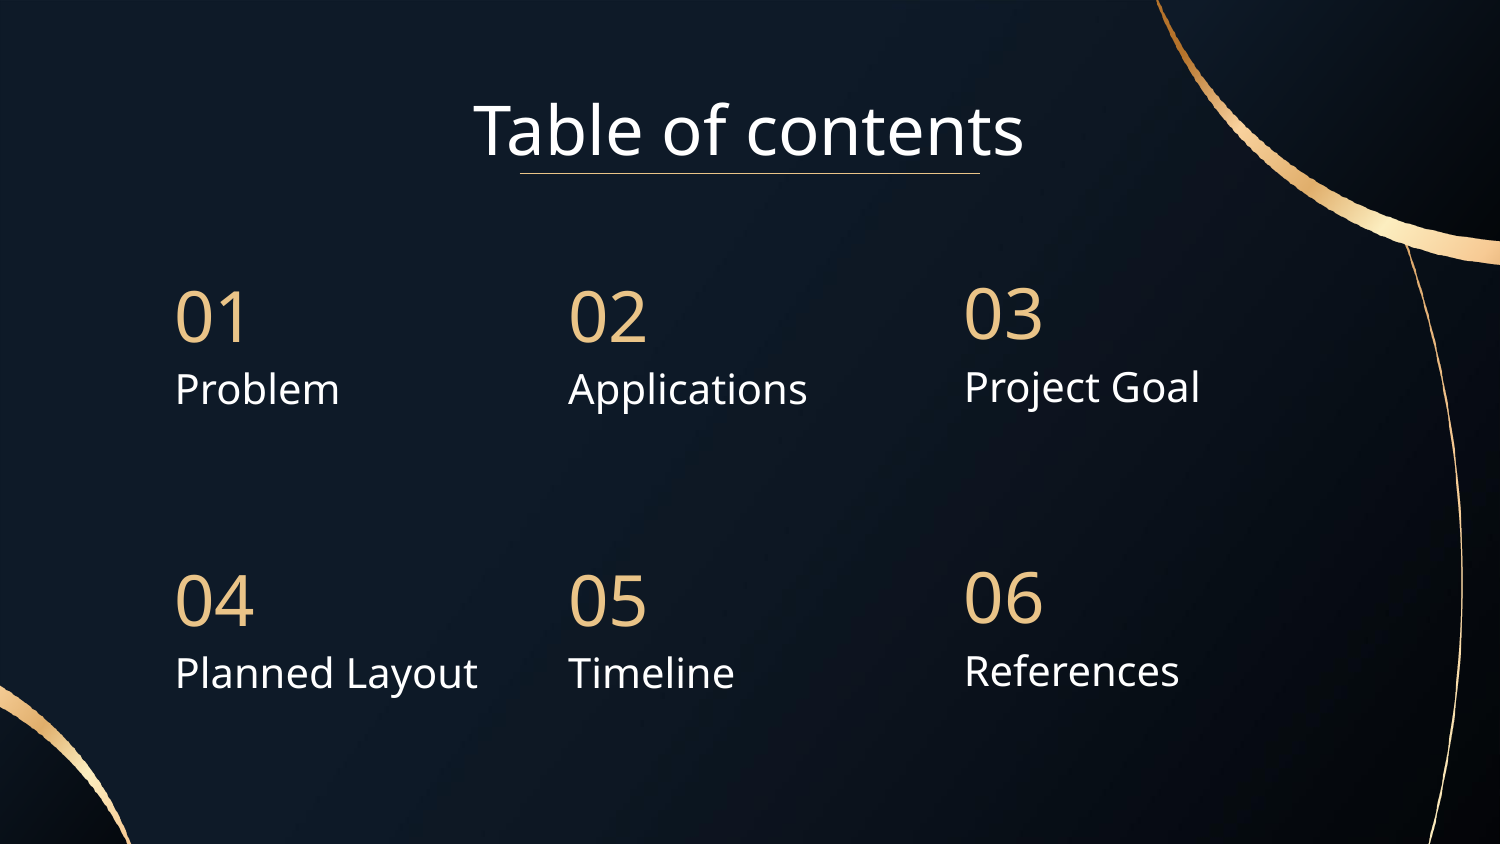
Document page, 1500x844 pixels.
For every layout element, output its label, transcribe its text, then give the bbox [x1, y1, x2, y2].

title 03 [948, 271, 1343, 351]
title 01 [159, 274, 553, 354]
subtitle Planned Layout [159, 644, 553, 700]
title 05 [553, 558, 947, 638]
subtitle Applications [553, 360, 947, 416]
subtitle Timeline [553, 644, 947, 700]
subtitle Problem [159, 360, 553, 416]
subtitle References [948, 641, 1383, 697]
title 06 [948, 555, 1343, 635]
title Table of contents [116, 88, 1383, 167]
title 04 [159, 558, 553, 638]
subtitle Project Goal [948, 357, 1383, 413]
picture [0, 0, 1500, 844]
title 02 [553, 274, 947, 354]
